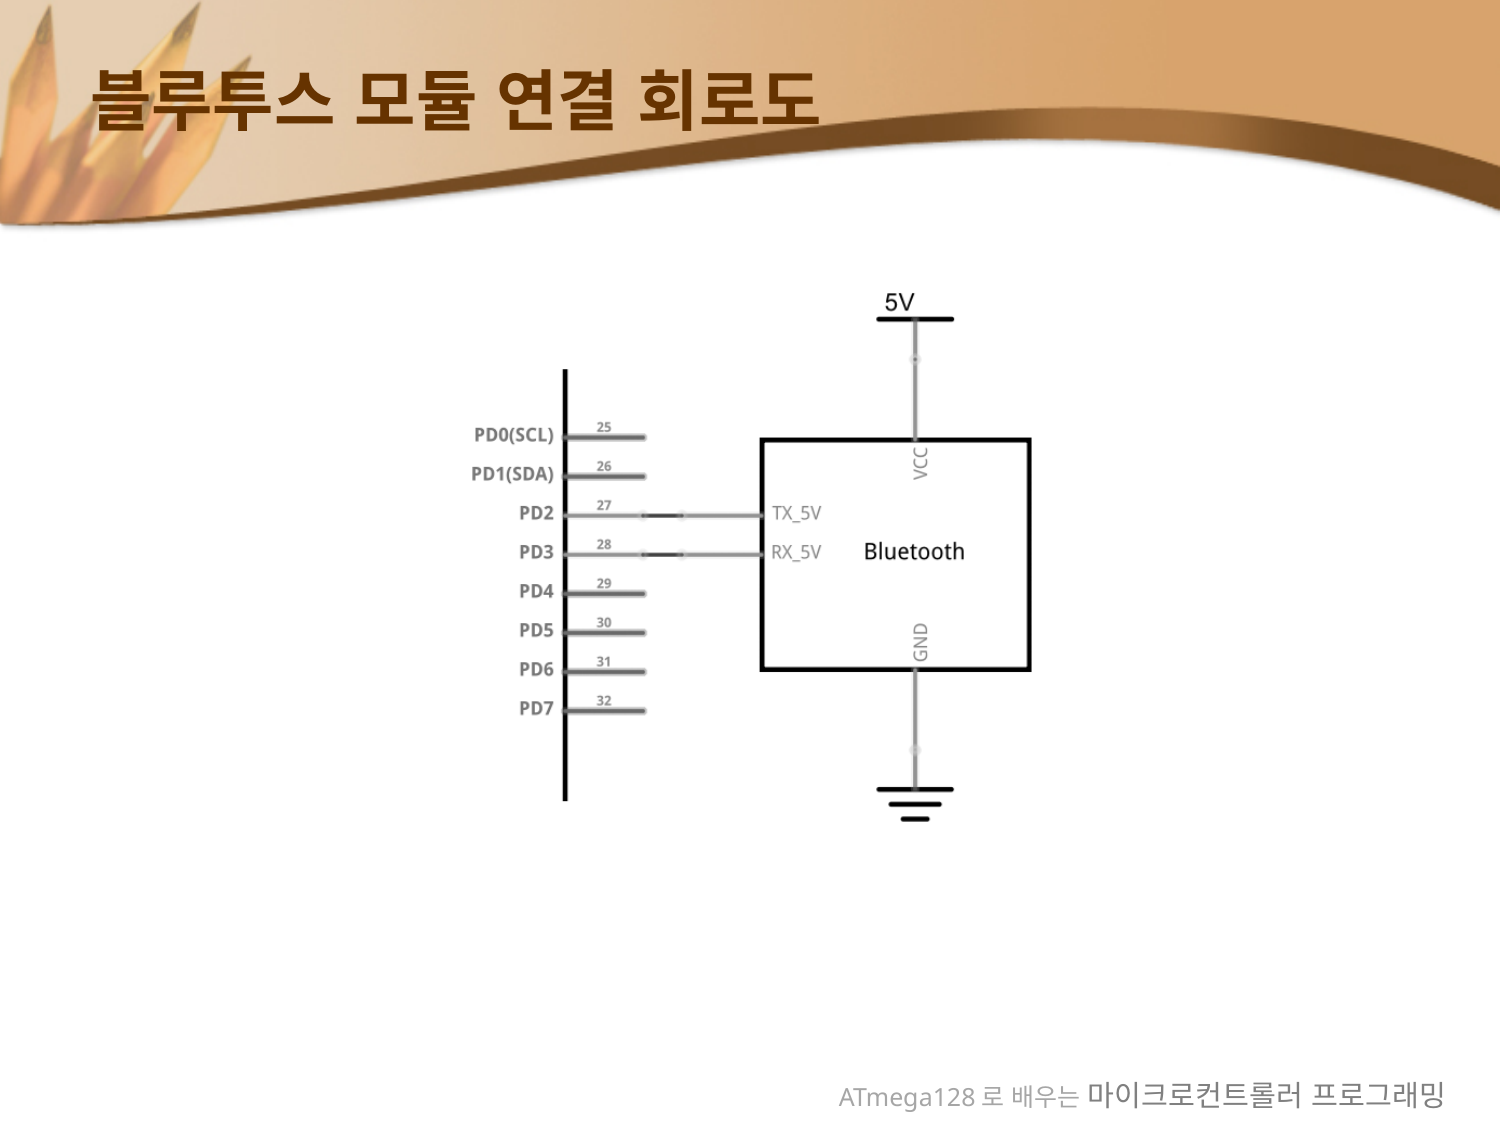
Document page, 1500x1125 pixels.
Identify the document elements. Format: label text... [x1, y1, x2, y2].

picture [0, 0, 1500, 1125]
title 블루투스 모듈 연결 회로도 [75, 47, 1376, 150]
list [468, 290, 1032, 823]
